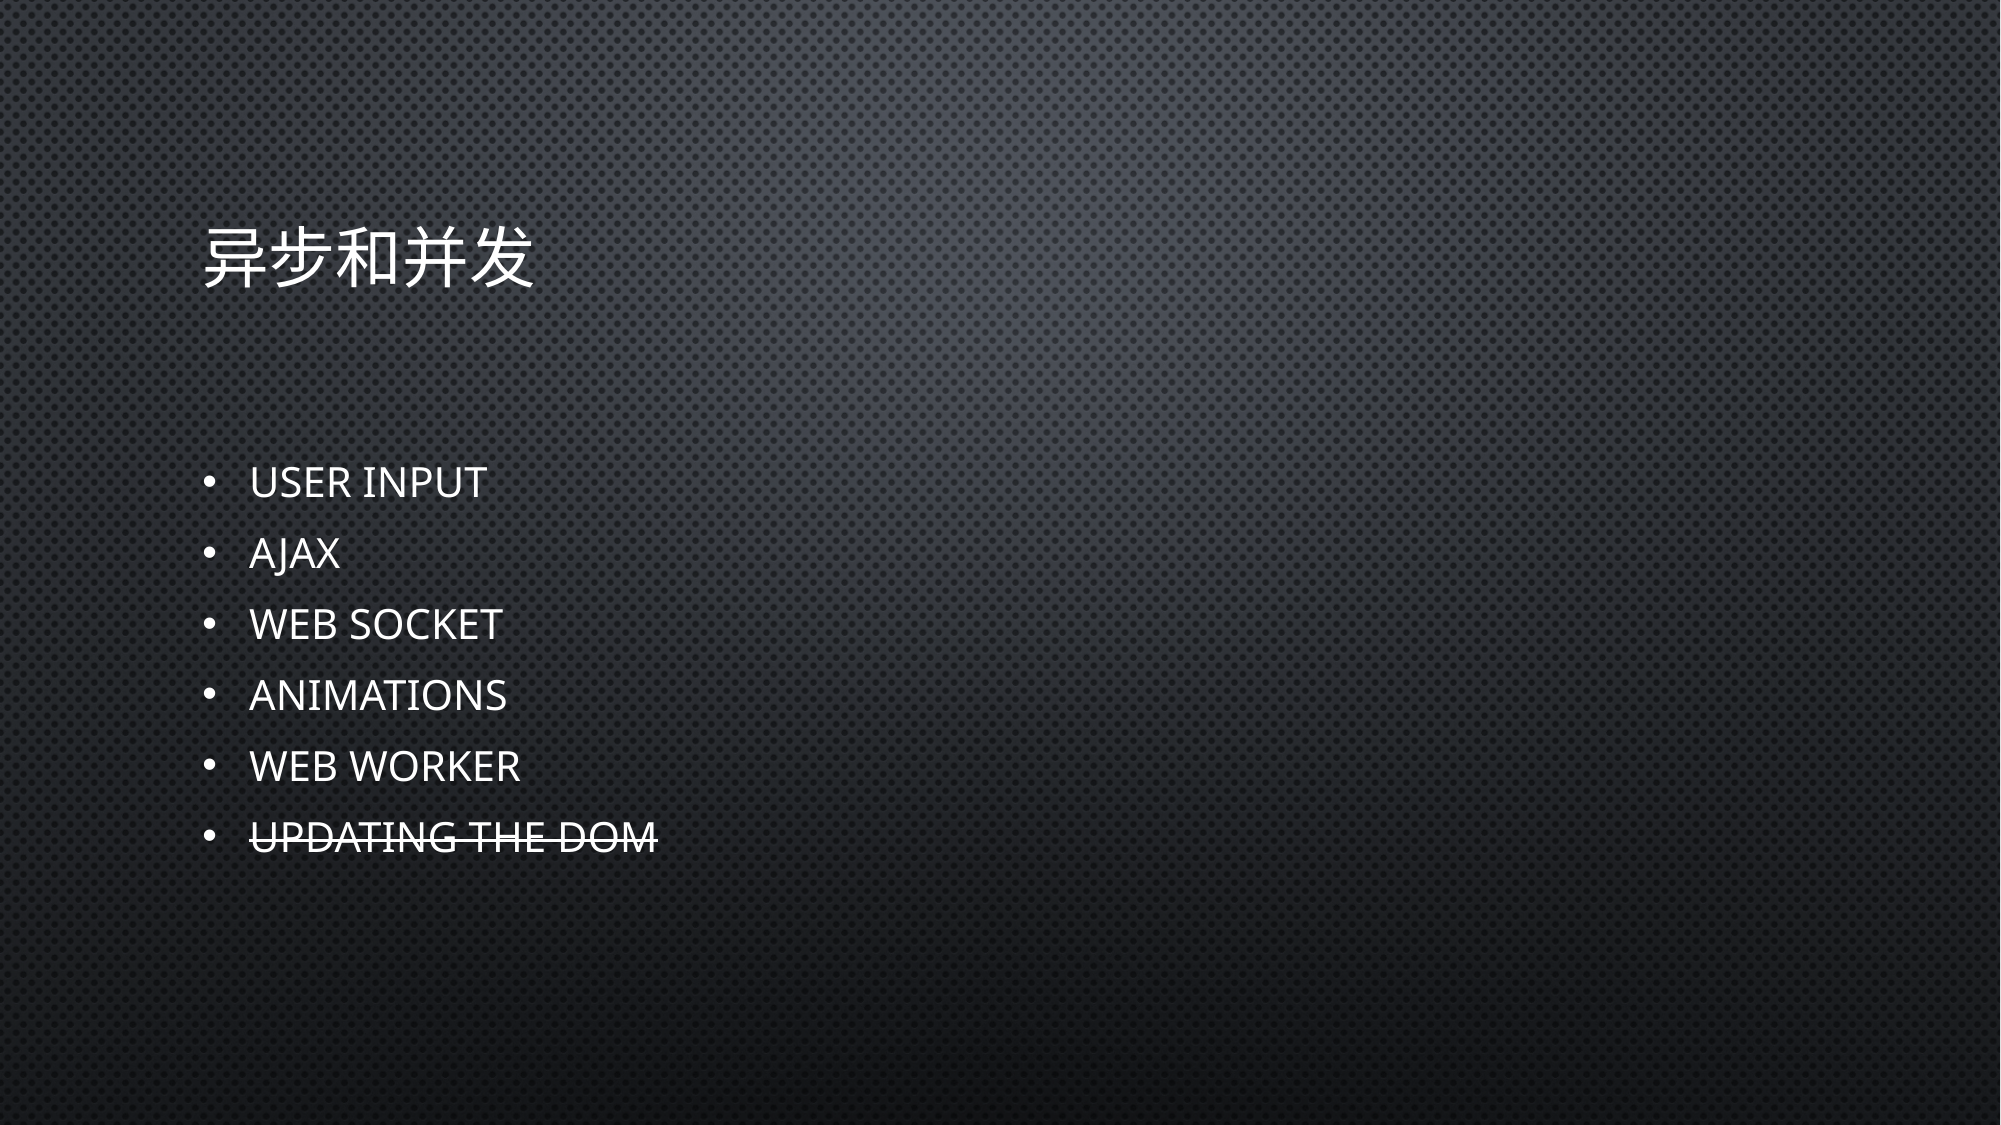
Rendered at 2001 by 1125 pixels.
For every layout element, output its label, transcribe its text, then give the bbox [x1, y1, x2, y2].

list User Input AJAX Web Socket Animations Web Worker Updating The DOM [187, 437, 1813, 950]
title 异步和并发 [187, 99, 1813, 413]
